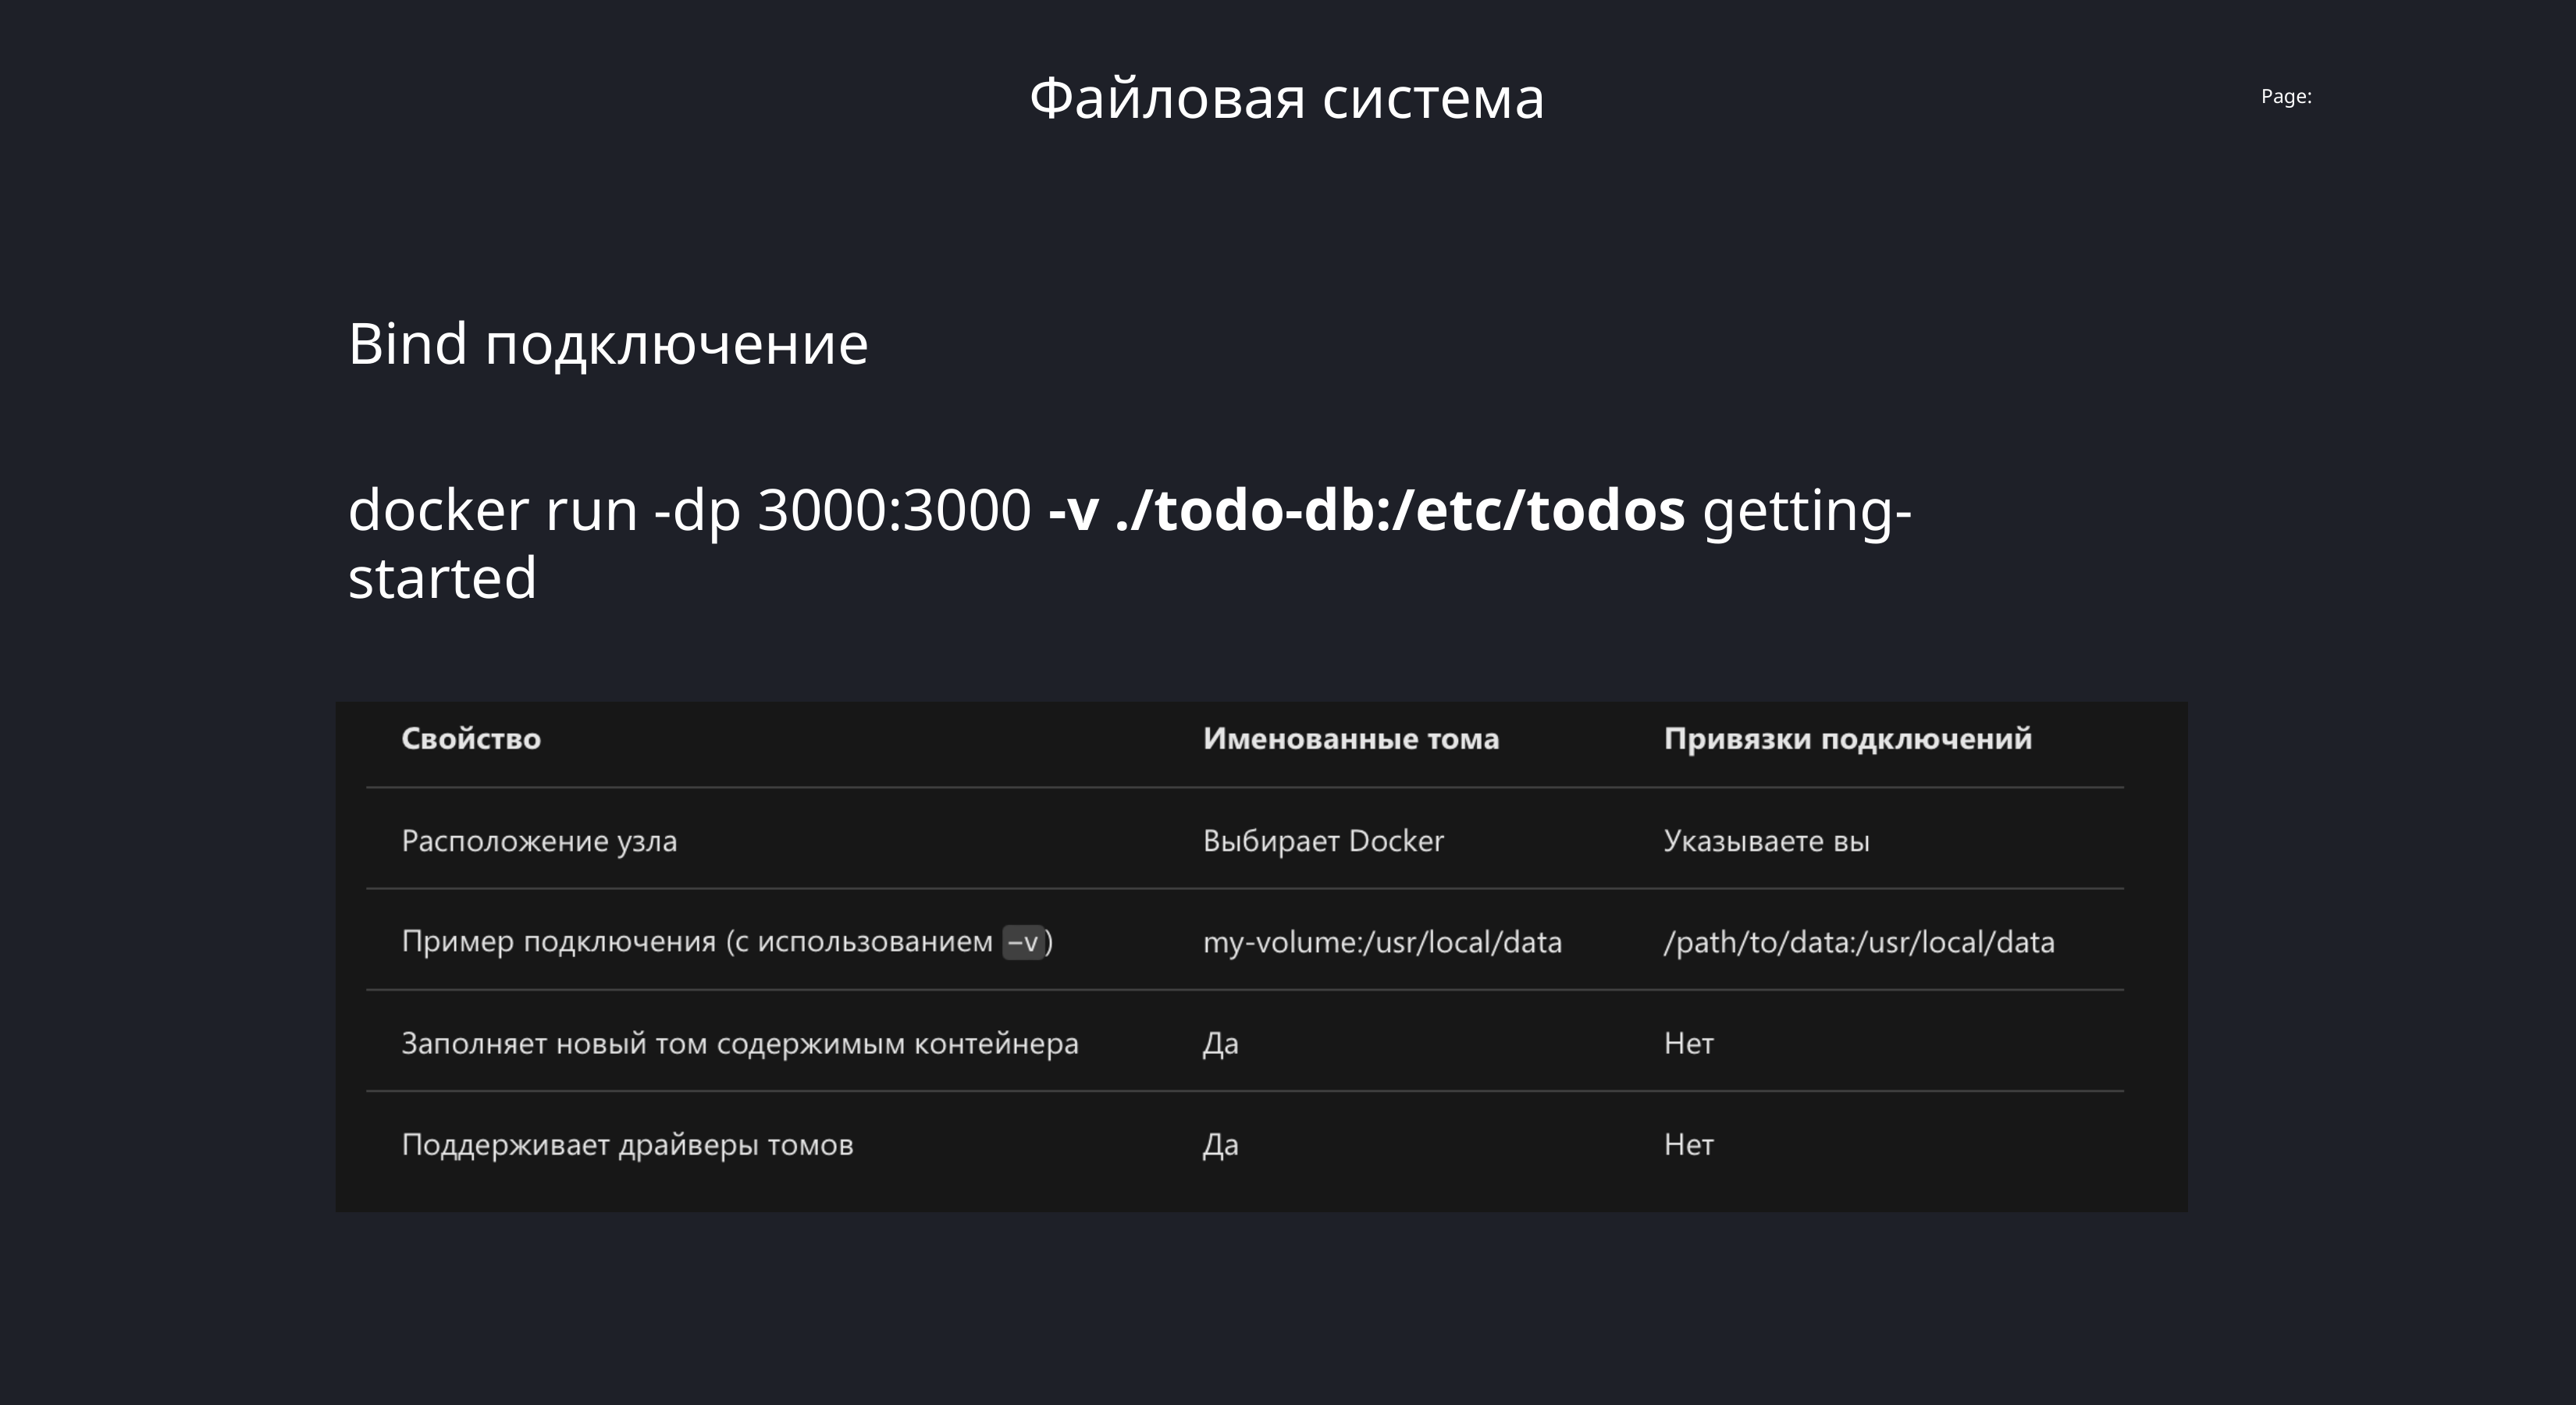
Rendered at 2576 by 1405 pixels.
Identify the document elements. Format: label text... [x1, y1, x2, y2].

text_box Bind подключение [336, 301, 2105, 382]
picture [336, 702, 2188, 1212]
text_box Файловая система [1023, 55, 1553, 135]
text_box docker run -dp 3000:3000 -v ./todo-db:/etc/todos getting-started [336, 467, 2062, 616]
